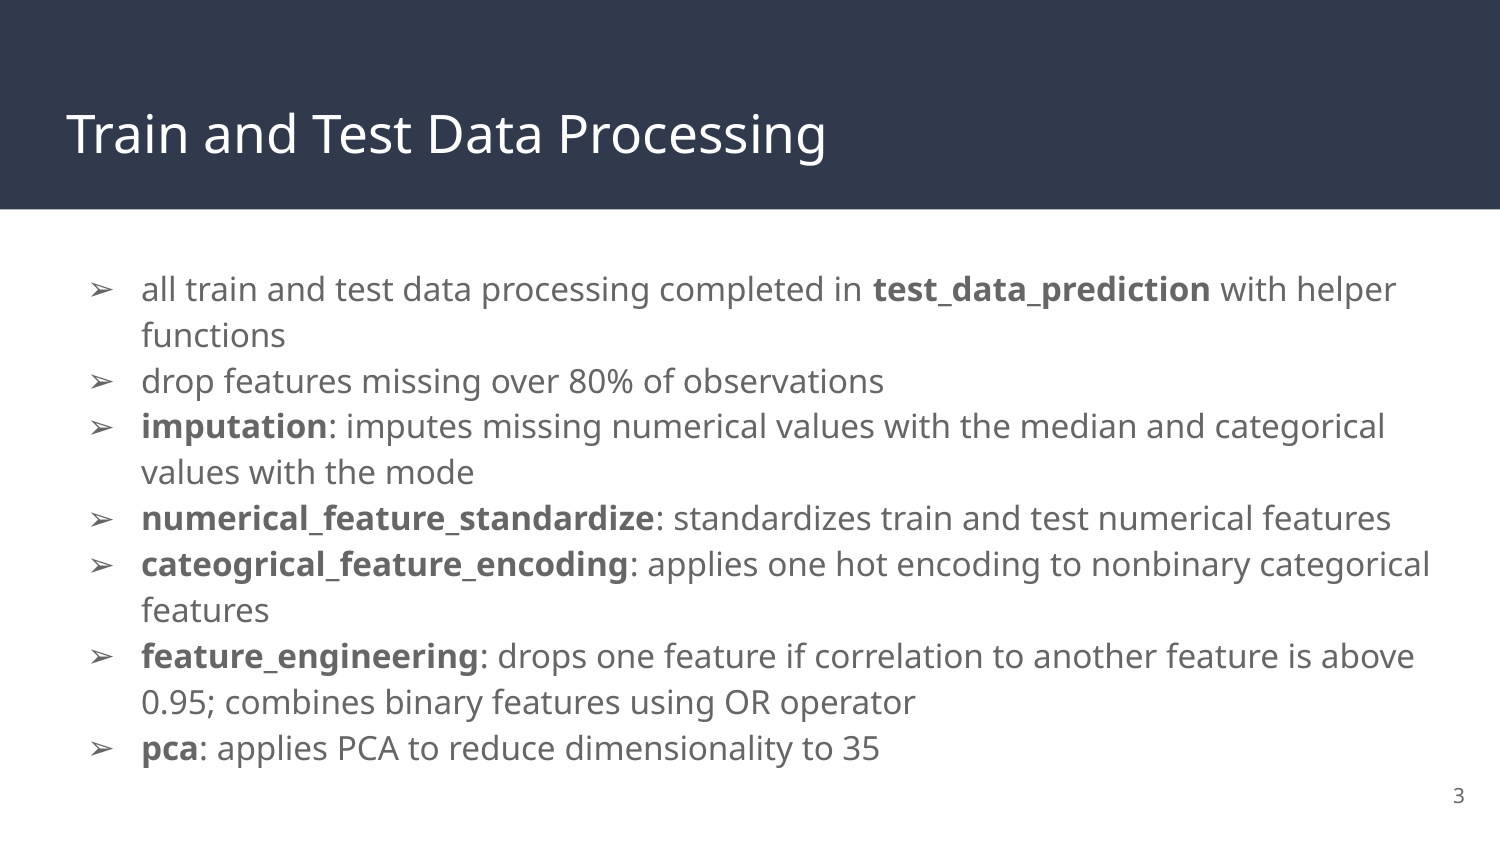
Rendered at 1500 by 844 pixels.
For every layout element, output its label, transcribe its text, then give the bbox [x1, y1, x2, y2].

title Train and Test Data Processing [51, 82, 1449, 185]
slide_number ‹#› [1389, 764, 1480, 830]
list all train and test data processing completed in test_data_prediction with helper functions drop features missing over 80% of observations imputation: imputes missing numerical values with the median and categorical values with the mode numerical_feature_standardize: standardizes train and test numerical features cateogrical_feature_encoding: applies one hot encoding to nonbinary categorical features feature_engineering: drops one feature if correlation to another feature is above 0.95; combines binary features using OR operator pca: applies PCA to reduce dimensionality to 35 [51, 247, 1449, 811]
